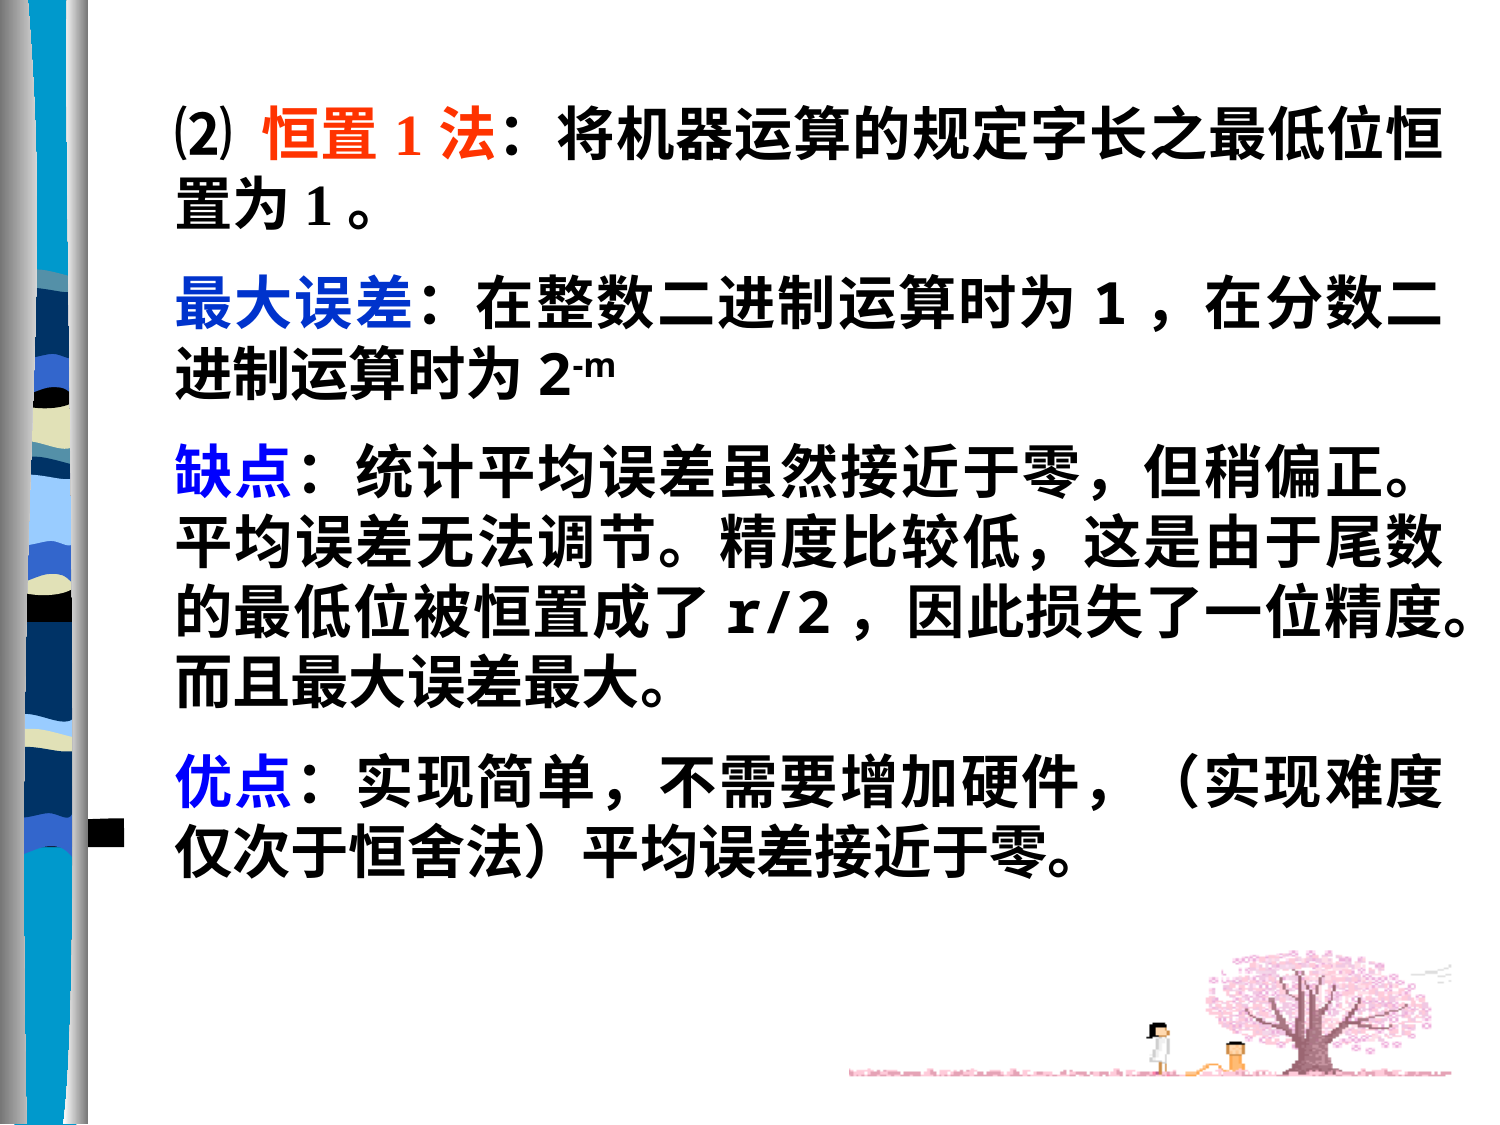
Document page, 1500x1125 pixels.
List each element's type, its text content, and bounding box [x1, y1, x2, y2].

picture [849, 949, 1452, 1086]
text_box ⑵ 恒置1法：将机器运算的规定字长之最低位恒置为1。 最大误差：在整数二进制运算时为1，在分数二进制运算时为2-m 缺点：统计平均误差虽然接近于零，但稍偏正。平均误差无法调节。精度比较低，这是由于尾数的最低位被恒置成了r/2，因此损失了一位精度。而且最大误差最大。 优点：实现简单，不需要增加硬件，（实现难度仅次于恒舍法）平均误差接近于零。 [159, 90, 1459, 893]
